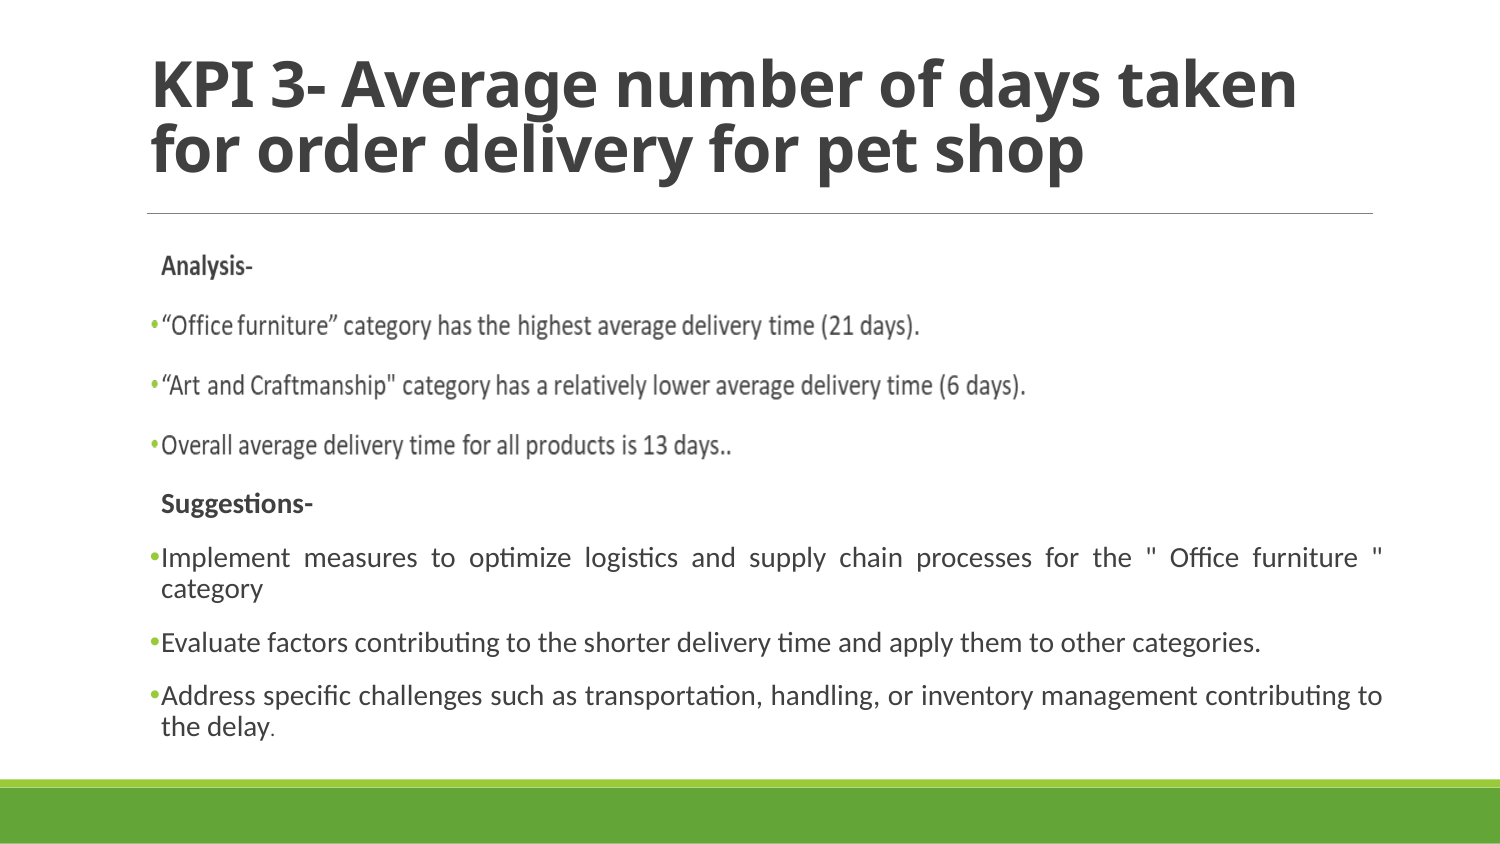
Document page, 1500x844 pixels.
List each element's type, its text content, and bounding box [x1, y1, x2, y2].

text_box KPI 3- Average number of days taken for order delivery for pet shop [135, 45, 1373, 193]
picture [134, 237, 1303, 482]
text_box Suggestions- Implement measures to optimize logistics and supply chain processes for the " Office furniture " category Evaluate factors contributing to the shorter delivery time and apply them to other categories. Address specific challenges such as transportation, handling, or inventory management contributing to the delay. [134, 481, 1399, 751]
